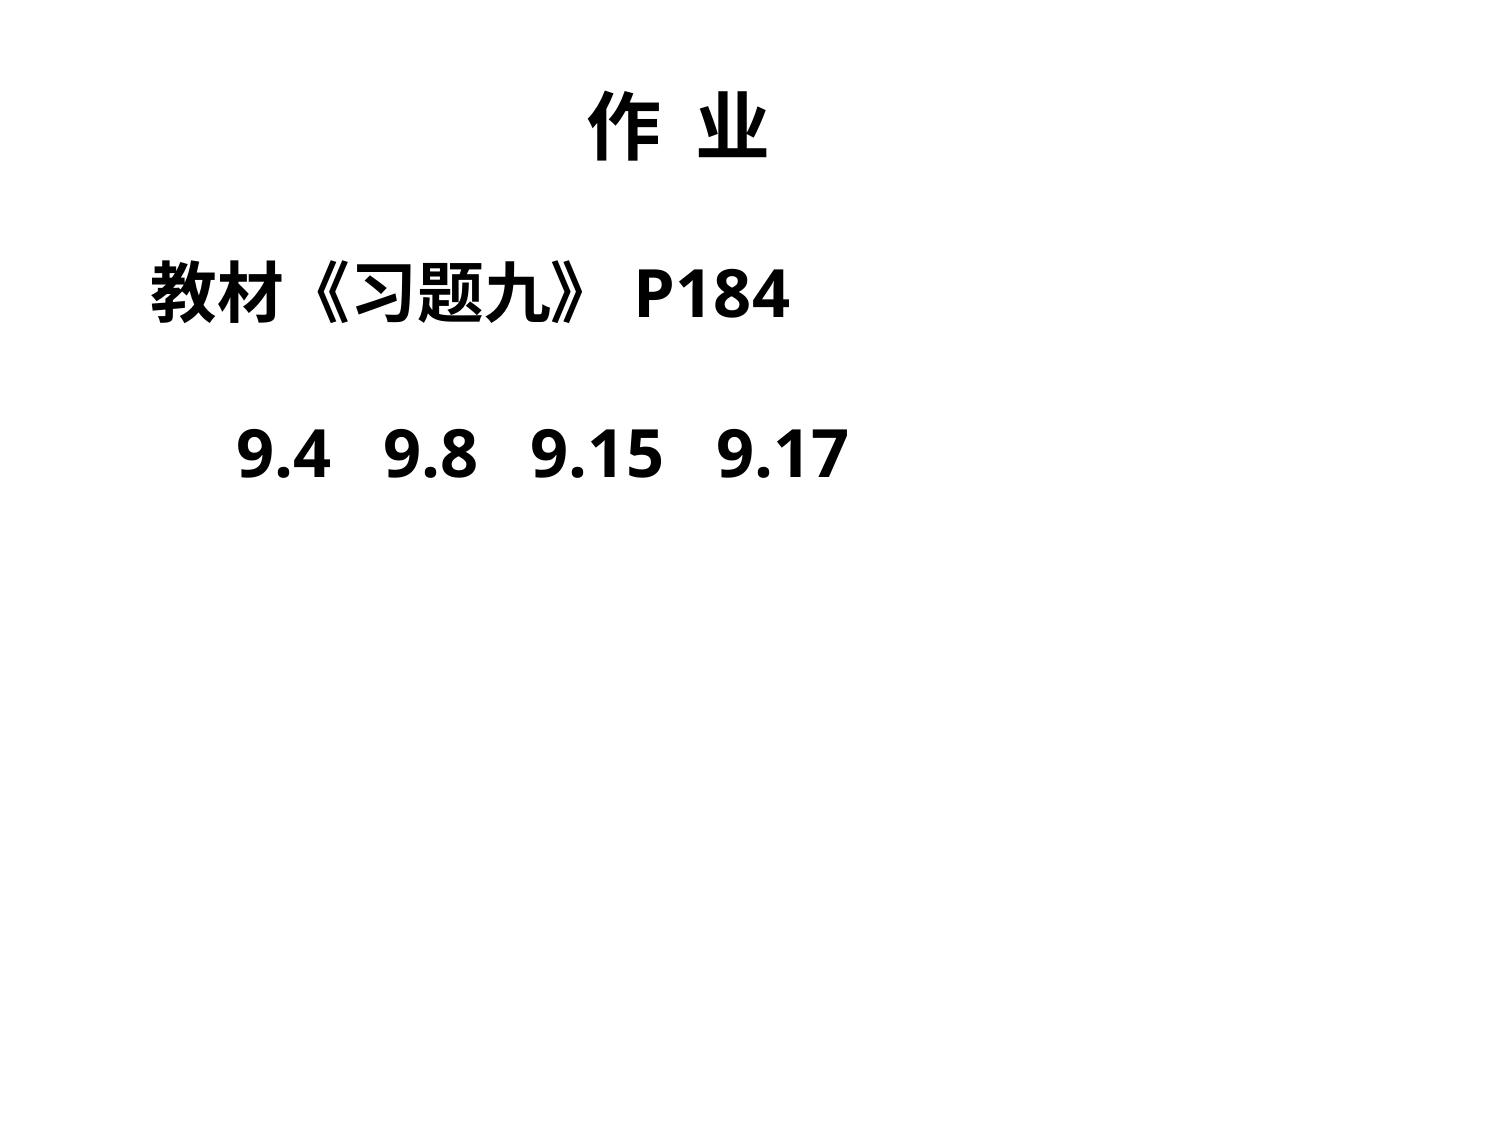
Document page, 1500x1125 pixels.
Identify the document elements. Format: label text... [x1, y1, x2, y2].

text_box 教材《习题九》P184 9.4 9.8 9.15 9.17 [135, 243, 1058, 499]
title 作 业 [41, 30, 1317, 219]
